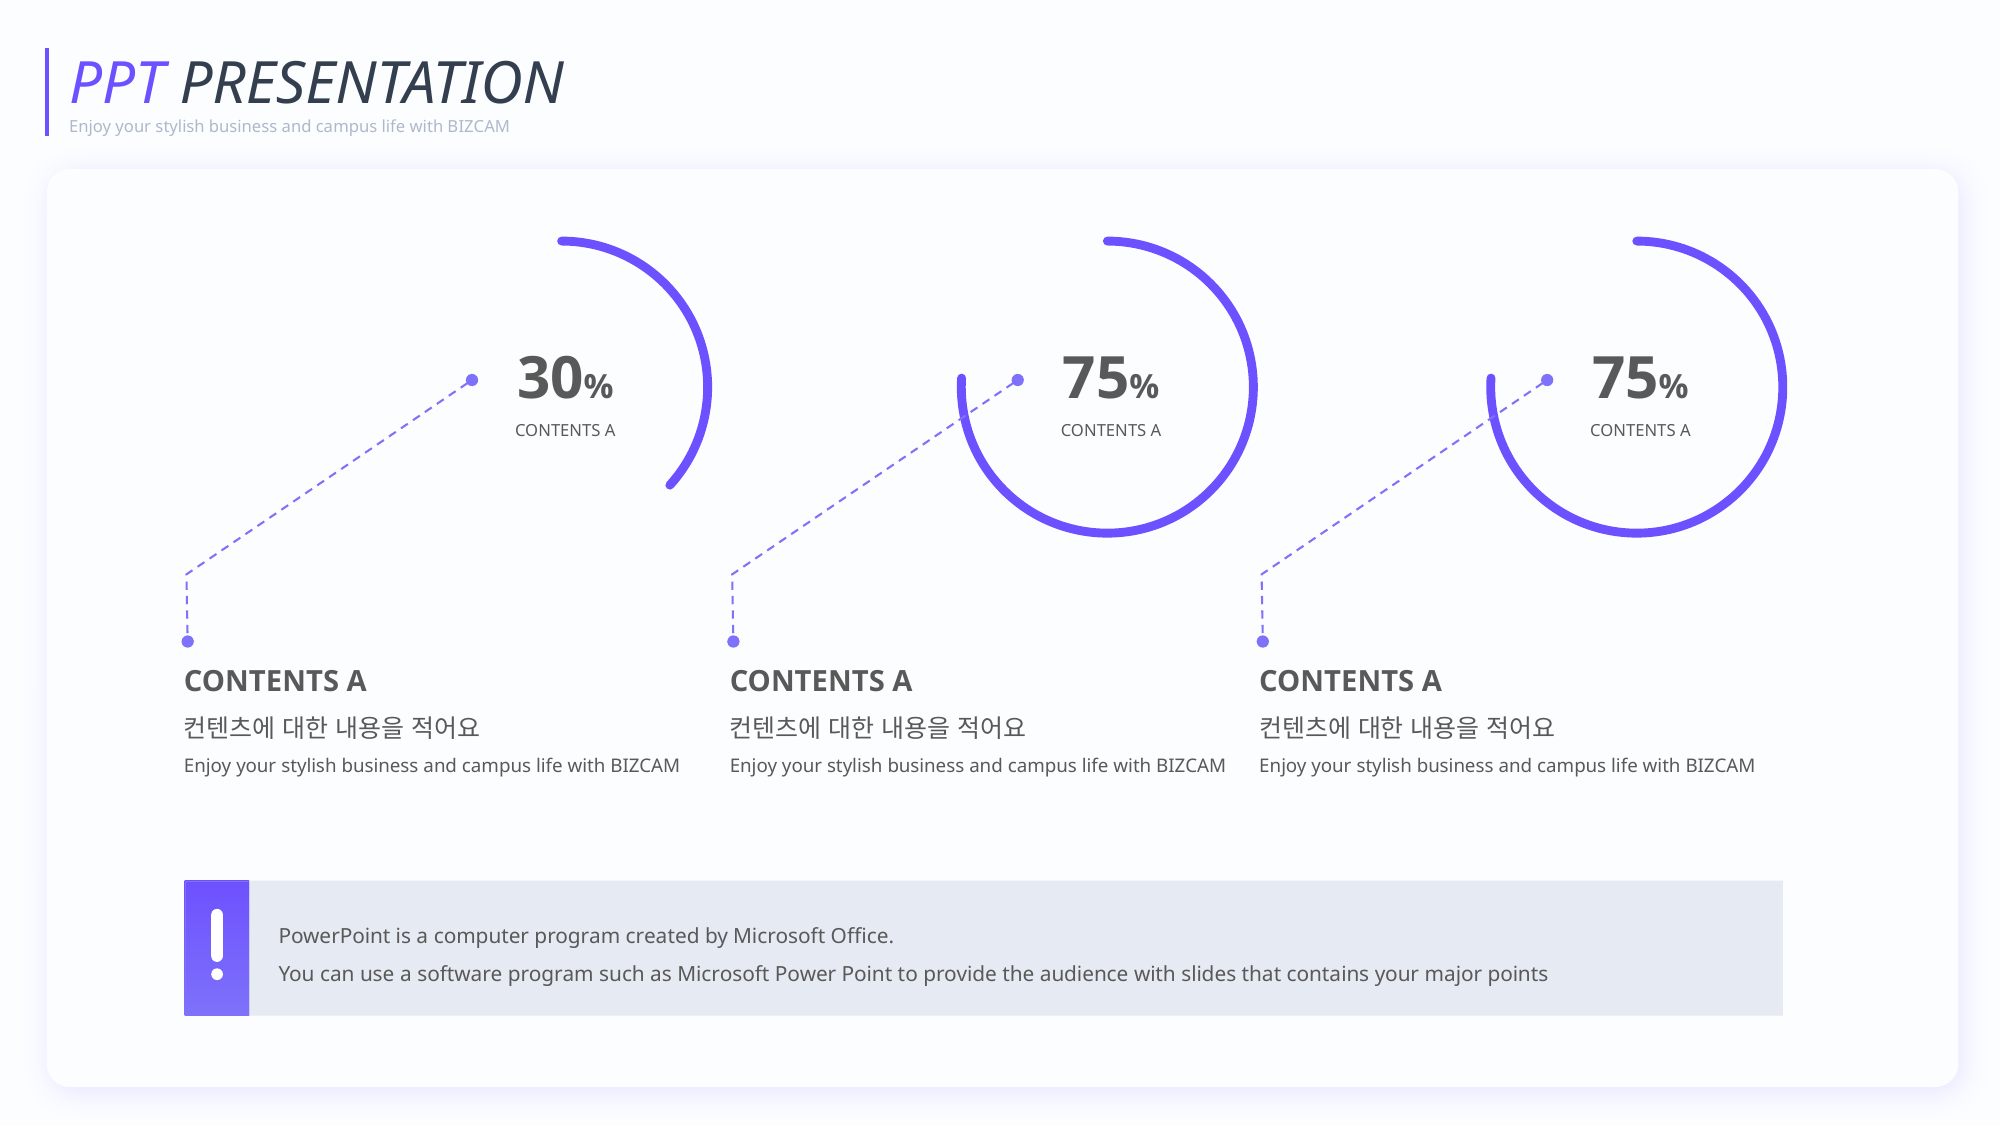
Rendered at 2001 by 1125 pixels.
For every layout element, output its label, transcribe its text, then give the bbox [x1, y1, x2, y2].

text_box [1256, 373, 1554, 648]
text_box [966, 240, 1254, 534]
text_box 75% CONTENTS A [1011, 332, 1211, 448]
text_box 30% CONTENTS A [465, 332, 665, 448]
text_box [1496, 240, 1784, 534]
text_box [960, 377, 1011, 415]
text_box 75% CONTENTS A [1541, 332, 1740, 448]
text_box [561, 240, 709, 486]
text_box PPT PRESENTATION Enjoy your stylish business and campus life with BIZCAM [54, 37, 806, 143]
text_box CONTENTS A 컨텐츠에 대한 내용을 적어요 Enjoy your stylish business and campus life with BIZCAM [169, 637, 708, 784]
text_box [181, 373, 479, 648]
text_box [184, 880, 250, 1016]
text_box [727, 373, 1024, 648]
text_box PowerPoint is a computer program created by Microsoft Office. You can use a software program such as Microsoft Power Point to provide the audience with slides that contains your major points [248, 880, 1784, 1017]
text_box [1490, 377, 1541, 415]
text_box CONTENTS A 컨텐츠에 대한 내용을 적어요 Enjoy your stylish business and campus life with BIZCAM [1244, 637, 1783, 784]
text_box [45, 167, 1960, 1089]
text_box CONTENTS A 컨텐츠에 대한 내용을 적어요 Enjoy your stylish business and campus life with BIZCAM [714, 637, 1244, 784]
